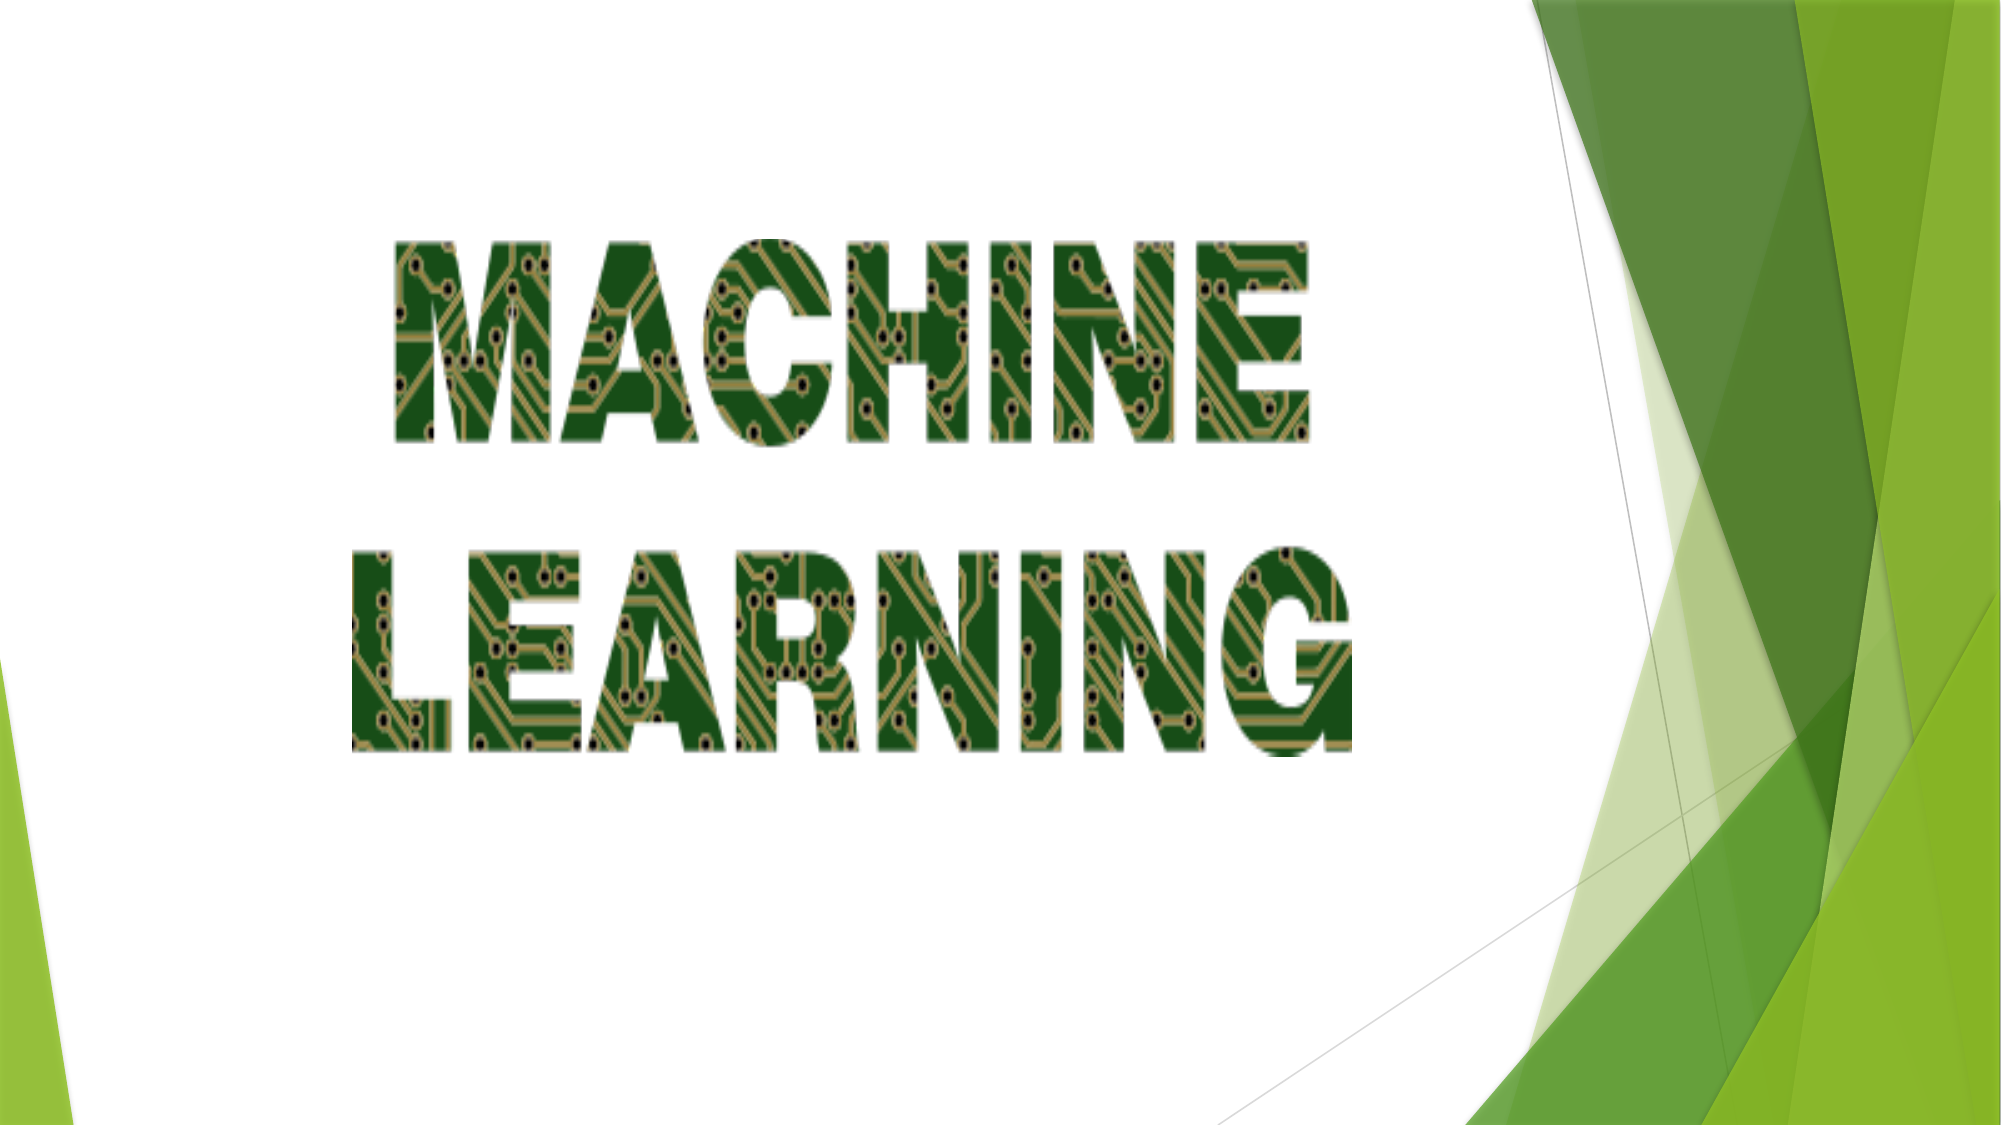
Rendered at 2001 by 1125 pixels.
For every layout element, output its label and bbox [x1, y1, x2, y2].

picture [351, 239, 1352, 758]
